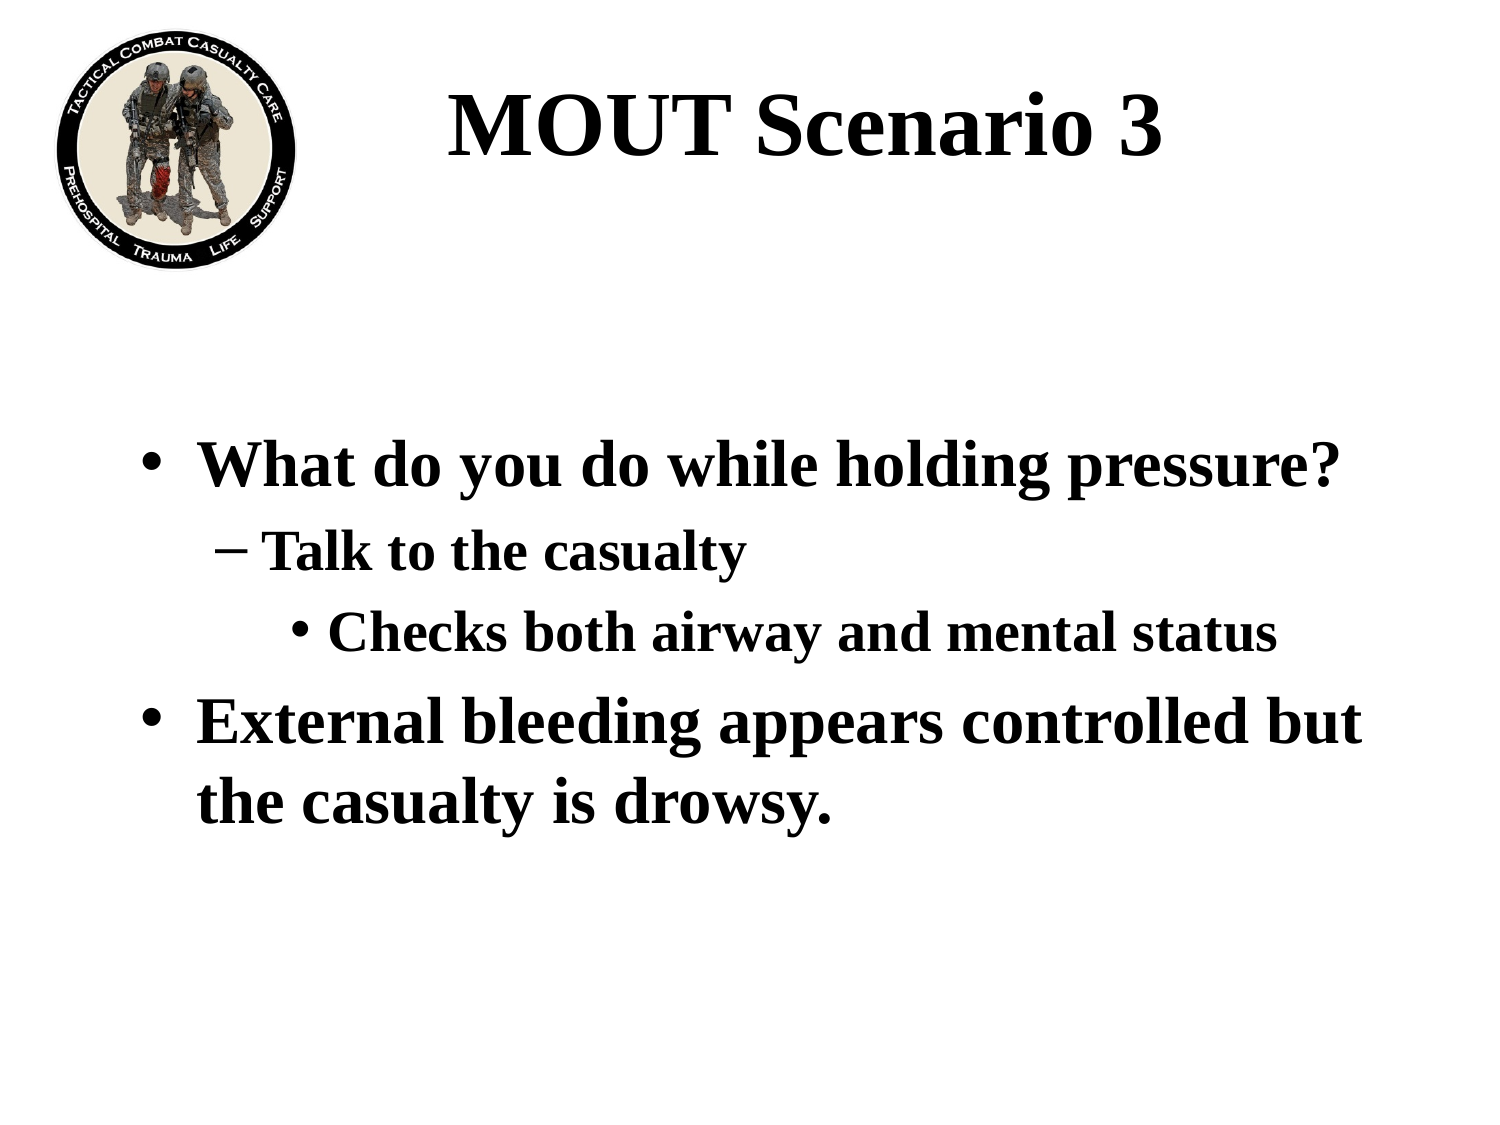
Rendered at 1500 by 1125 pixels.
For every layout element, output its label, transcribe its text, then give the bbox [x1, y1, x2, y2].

title MOUT Scenario 3 [187, 24, 1426, 213]
picture [50, 24, 300, 275]
list What do you do while holding pressure? Talk to the casualty Checks both airway and mental status External bleeding appears controlled but the casualty is drowsy. [124, 412, 1476, 926]
